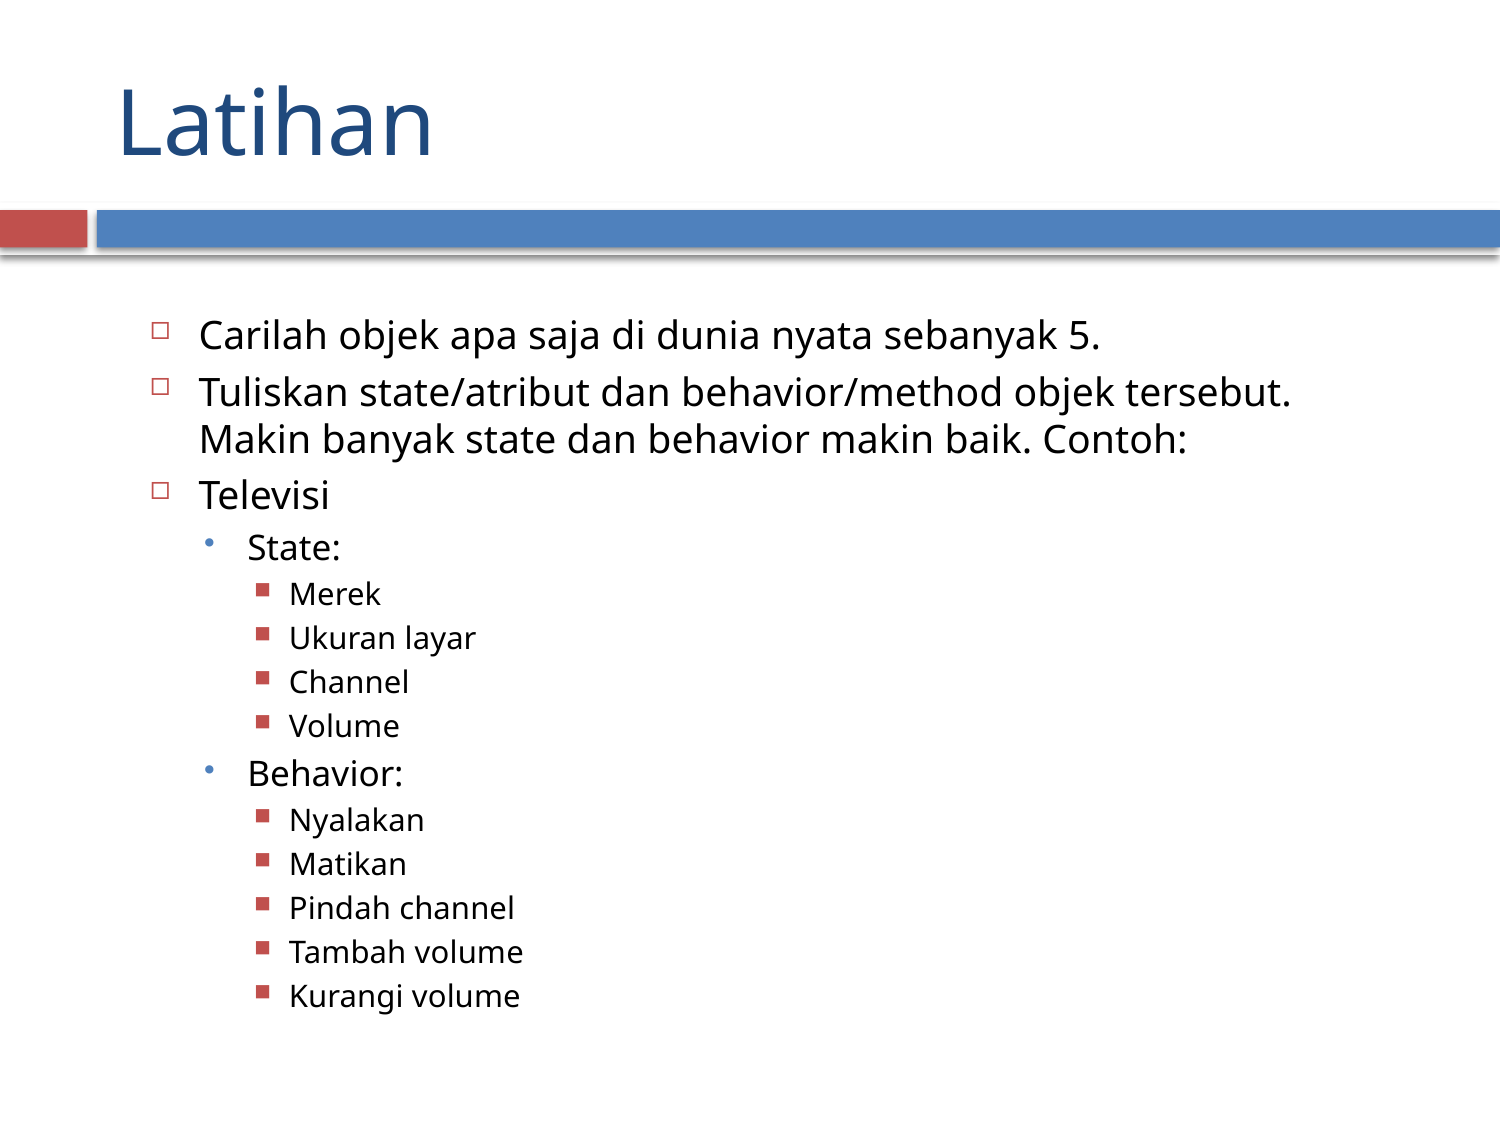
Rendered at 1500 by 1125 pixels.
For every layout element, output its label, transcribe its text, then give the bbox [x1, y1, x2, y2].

title Latihan [100, 37, 1438, 200]
list Carilah objek apa saja di dunia nyata sebanyak 5. Tuliskan state/atribut dan behavior/method objek tersebut. Makin banyak state dan behavior makin baik. Contoh: Televisi State: Merek Ukuran layar Channel Volume Behavior: Nyalakan Matikan Pindah channel Tambah volume Kurangi volume [135, 302, 1373, 1024]
